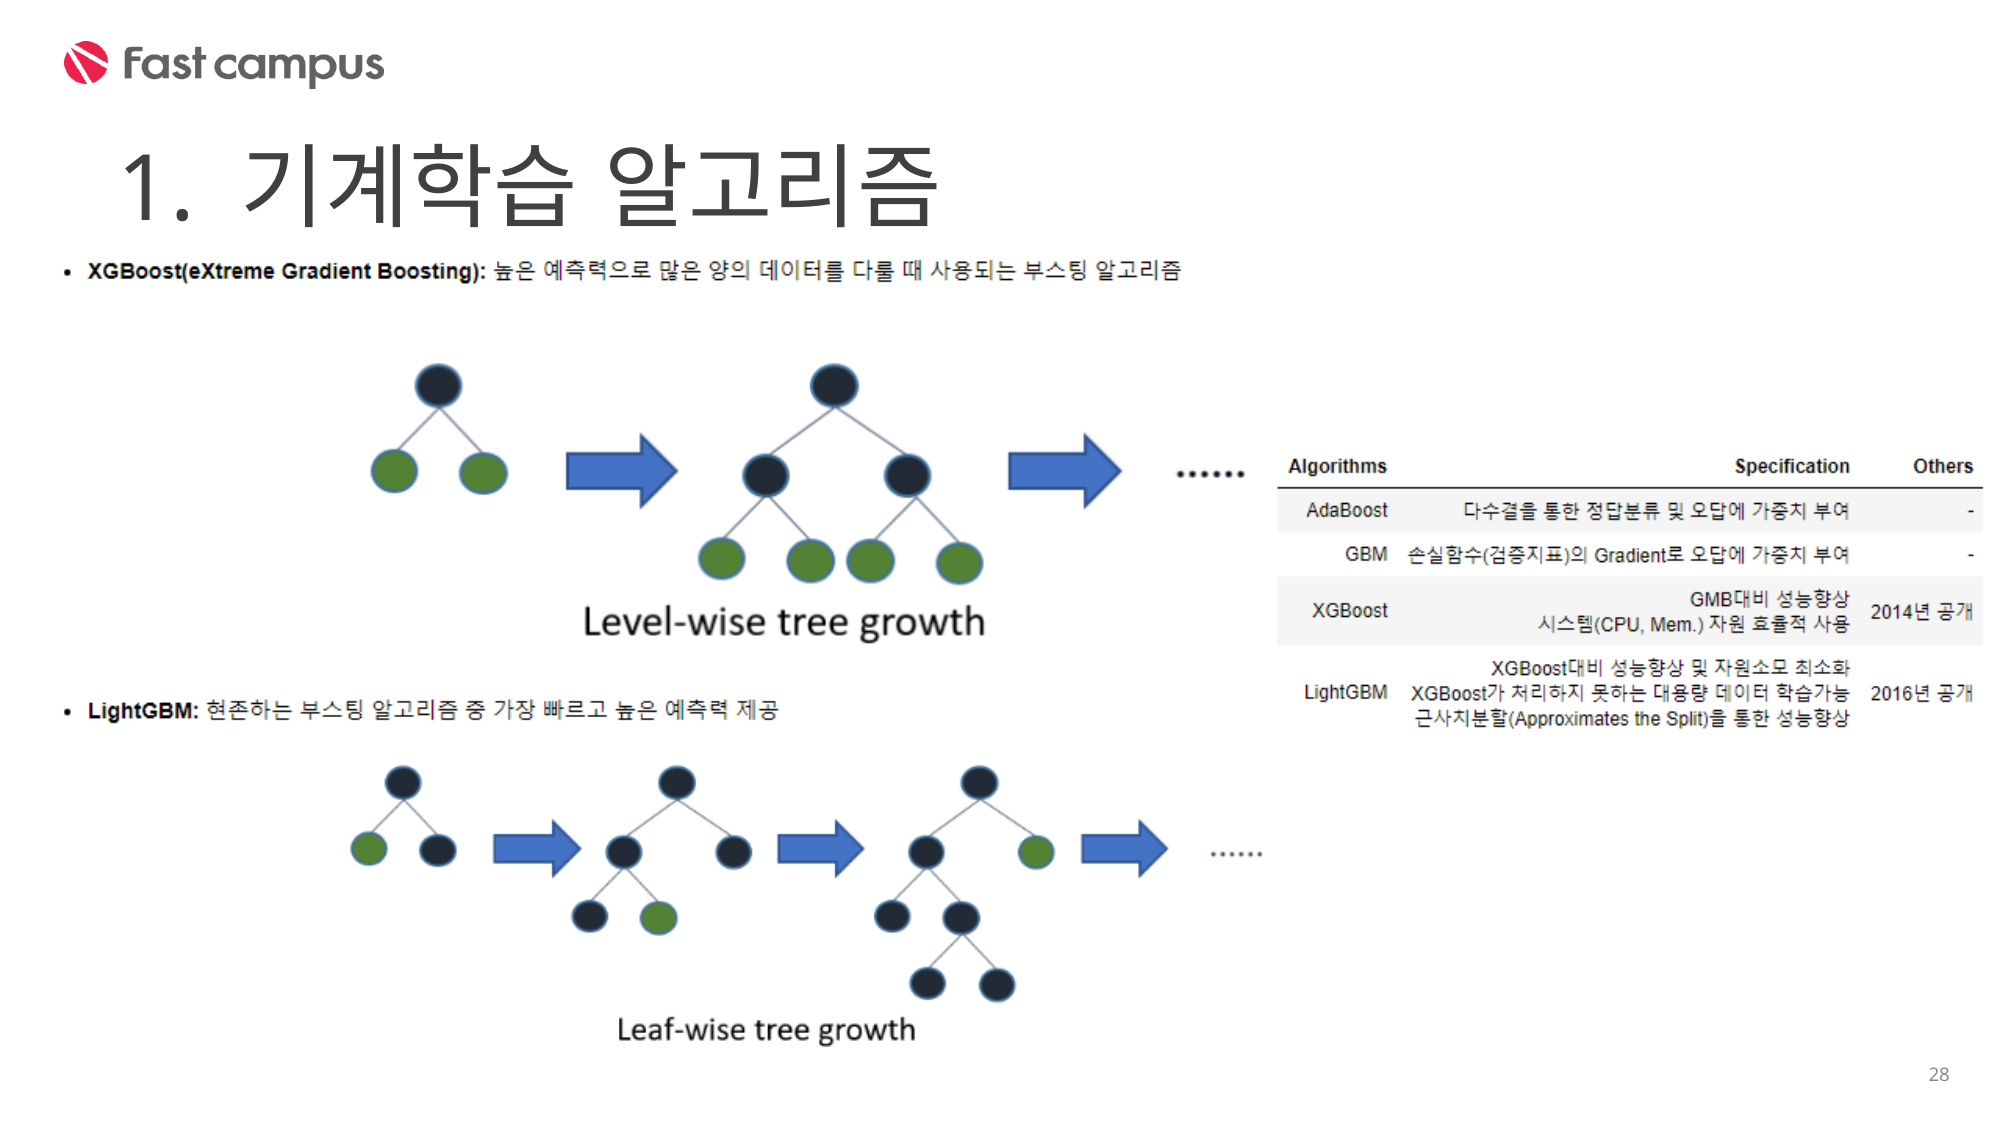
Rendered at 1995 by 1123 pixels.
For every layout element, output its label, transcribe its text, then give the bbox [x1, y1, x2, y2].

picture [52, 254, 1991, 1069]
title 1. 기계학습 알고리즘 [99, 90, 1896, 278]
slide_number 28 [1502, 1045, 1969, 1106]
picture [64, 41, 384, 89]
